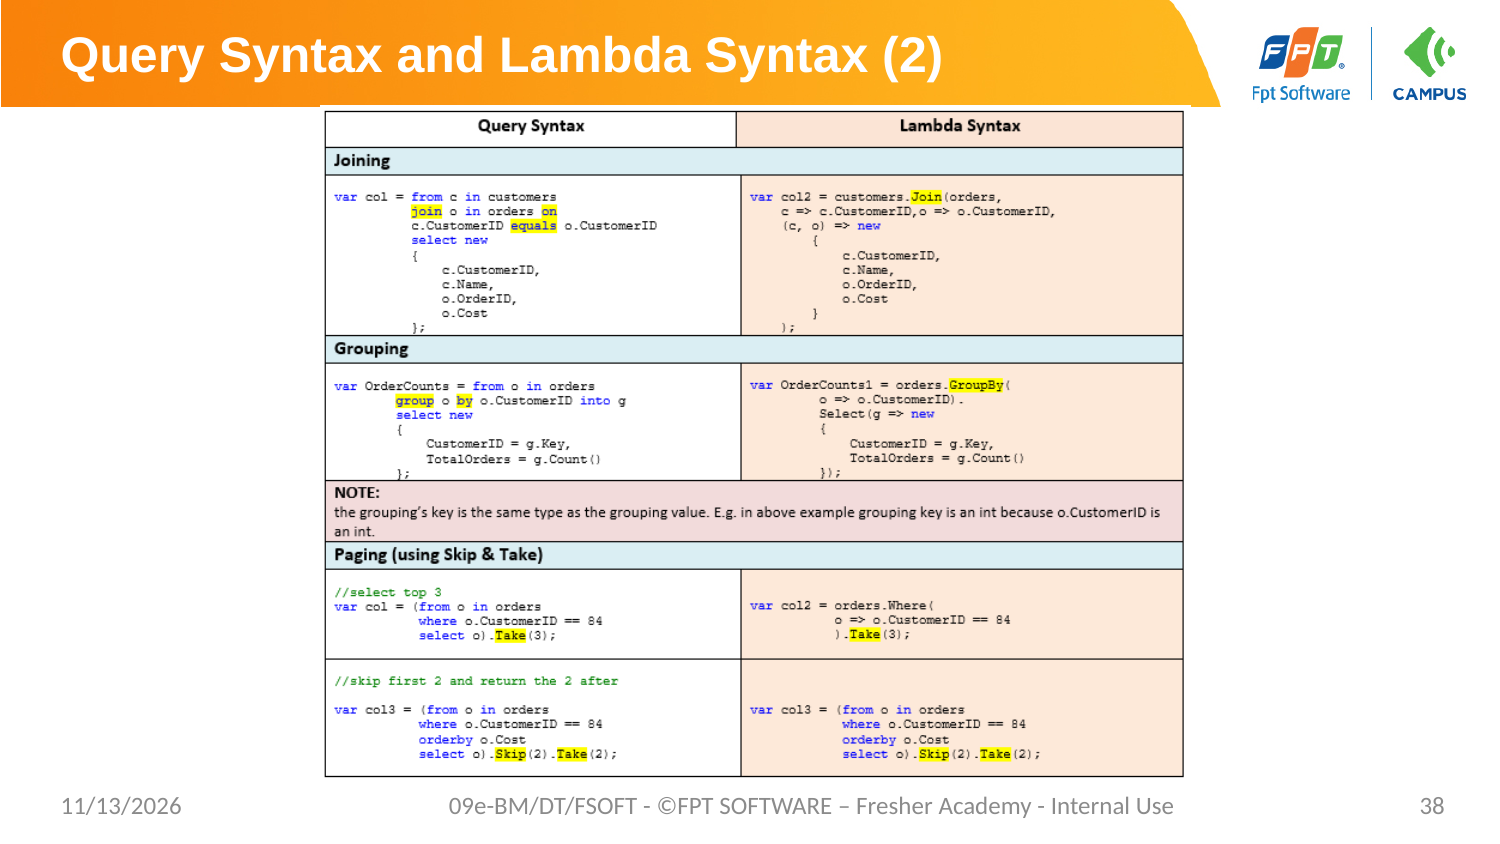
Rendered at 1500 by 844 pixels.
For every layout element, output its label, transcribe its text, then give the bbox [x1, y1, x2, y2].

picture [1, 0, 1499, 844]
footer 09e-BM/DT/FSOFT - ©FPT SOFTWARE – Fresher Academy - Internal Use [289, 782, 1335, 827]
title Query Syntax and Lambda Syntax (2) [45, 0, 1176, 106]
slide_number 38 [1350, 782, 1461, 827]
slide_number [45, 782, 270, 827]
